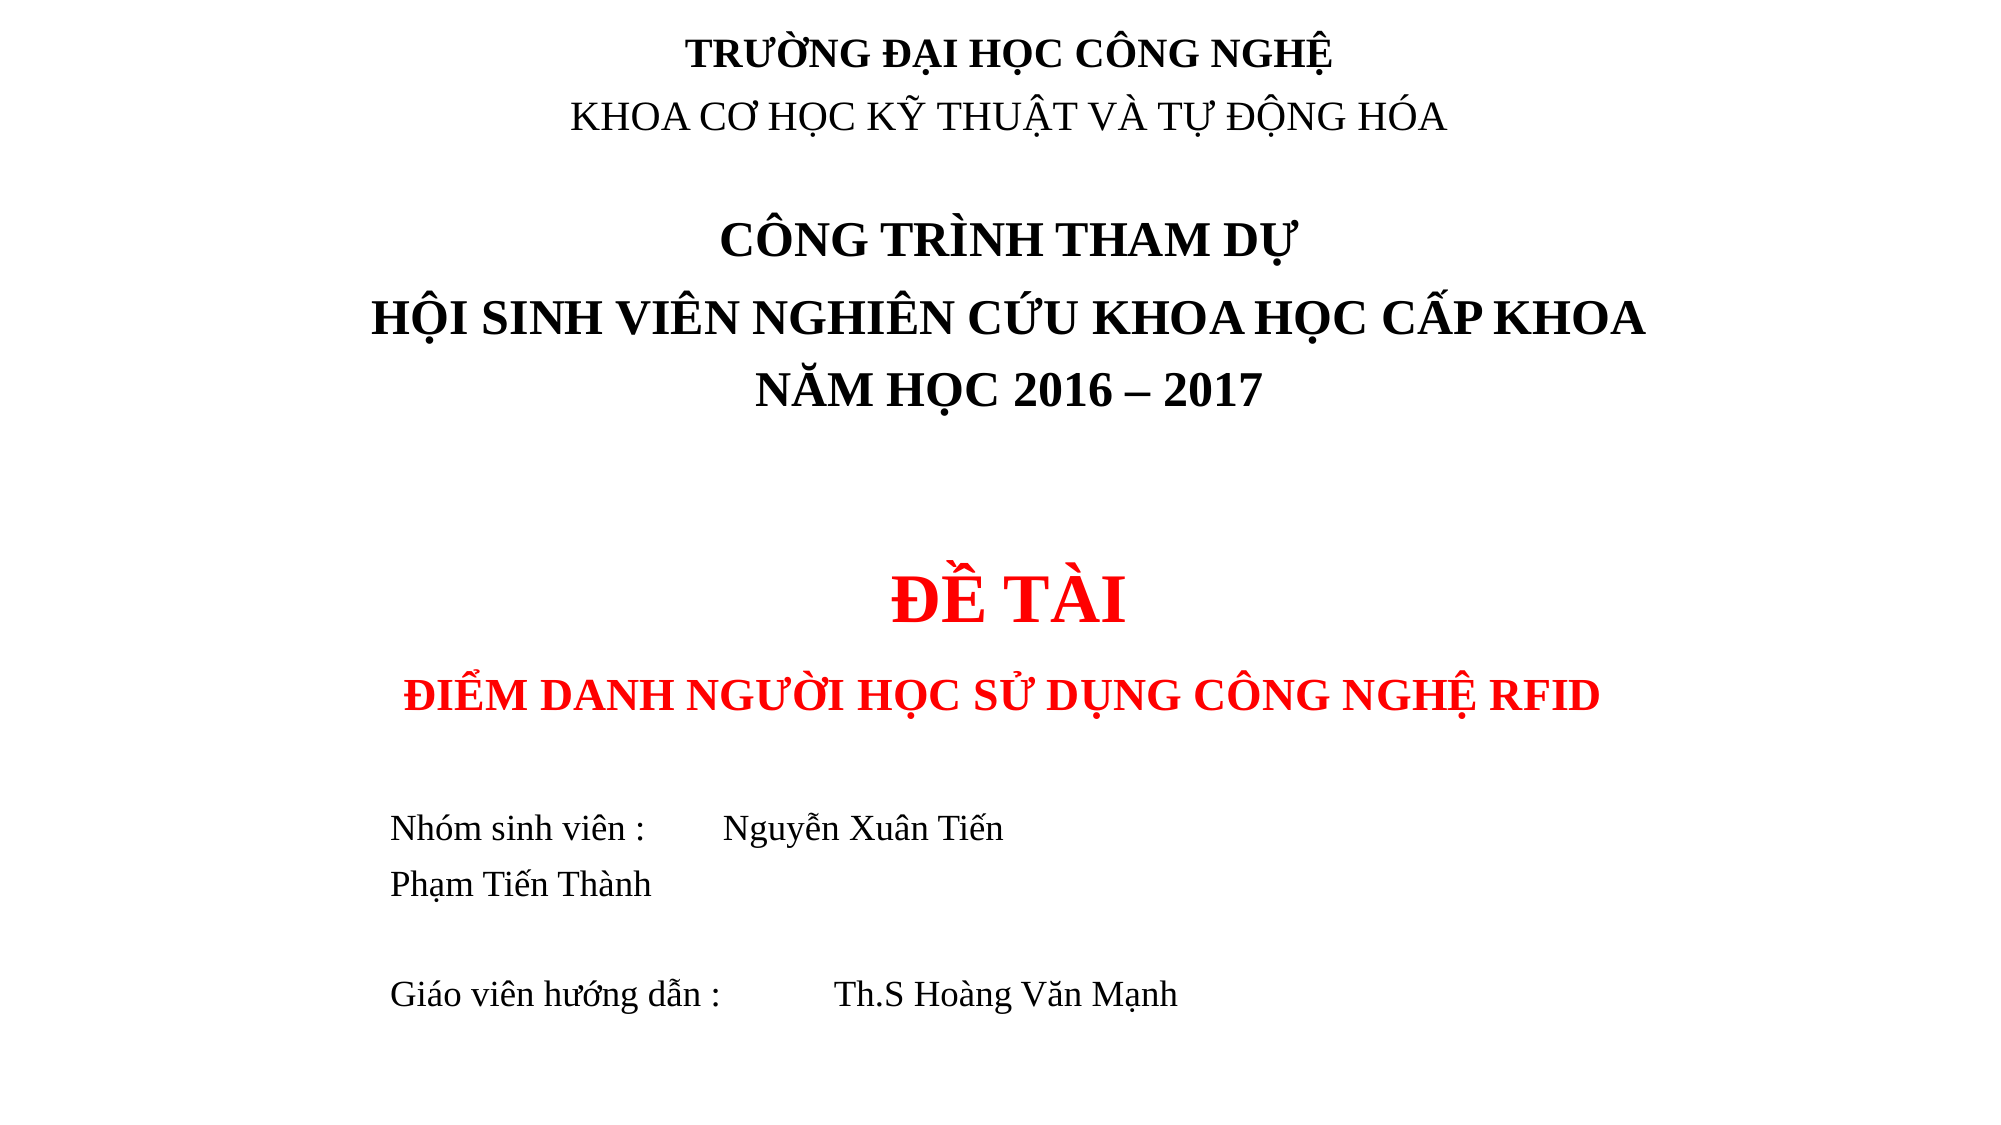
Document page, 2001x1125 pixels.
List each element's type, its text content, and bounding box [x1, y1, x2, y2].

title ĐỀ TÀI ĐIỂM DANH NGƯỜI HỌC SỬ DỤNG CÔNG NGHỆ RFID [138, 501, 1881, 727]
subtitle Nhóm sinh viên : Nguyễn Xuân Tiến Phạm Tiến Thành Giáo viên hướng dẫn : Th.S Hoàng Văn Mạnh [264, 801, 1764, 1024]
text_box CÔNG TRÌNH THAM DỰ HỘI SINH VIÊN NGHIÊN CỨU KHOA HỌC CẤP KHOA NĂM HỌC 2016 – 2017 [264, 198, 1755, 425]
text_box TRƯỜNG ĐẠI HỌC CÔNG NGHỆ KHOA CƠ HỌC KỸ THUẬT VÀ TỰ ĐỘNG HÓA [365, 18, 1654, 146]
